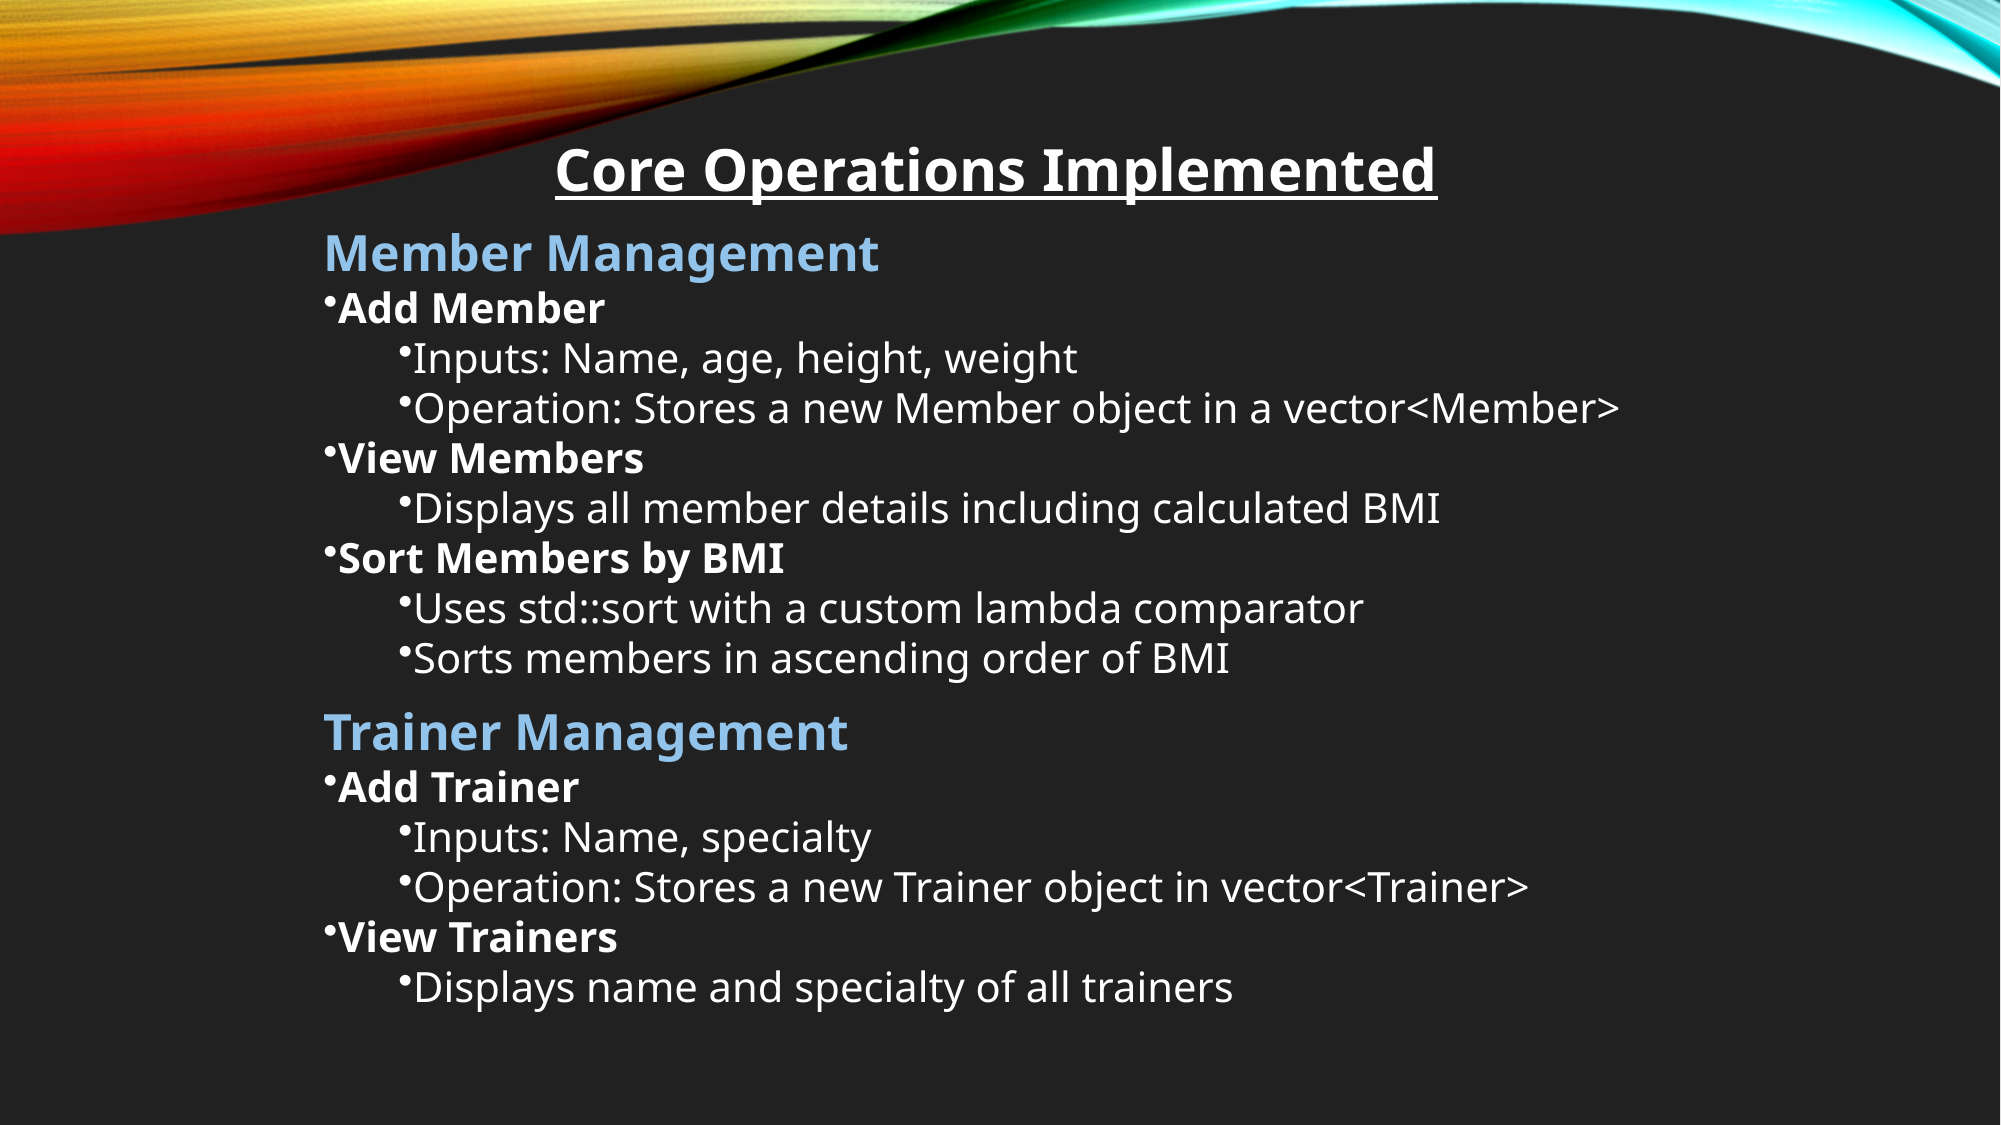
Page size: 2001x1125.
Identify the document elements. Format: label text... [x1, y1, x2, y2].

text_box Core Operations Implemented [539, 125, 1541, 211]
text_box Member Management Add Member Inputs: Name, age, height, weight Operation: Stores a new Member object in a vector<Member> View Members Displays all member details including calculated BMI Sort Members by BMI Uses std::sort with a custom lambda comparator Sorts members in ascending order of BMI [308, 214, 1772, 790]
text_box Trainer Management Add Trainer Inputs: Name, specialty Operation: Stores a new Trainer object in vector<Trainer> View Trainers Displays name and specialty of all trainers [308, 692, 1679, 1063]
picture [0, 0, 2001, 1125]
